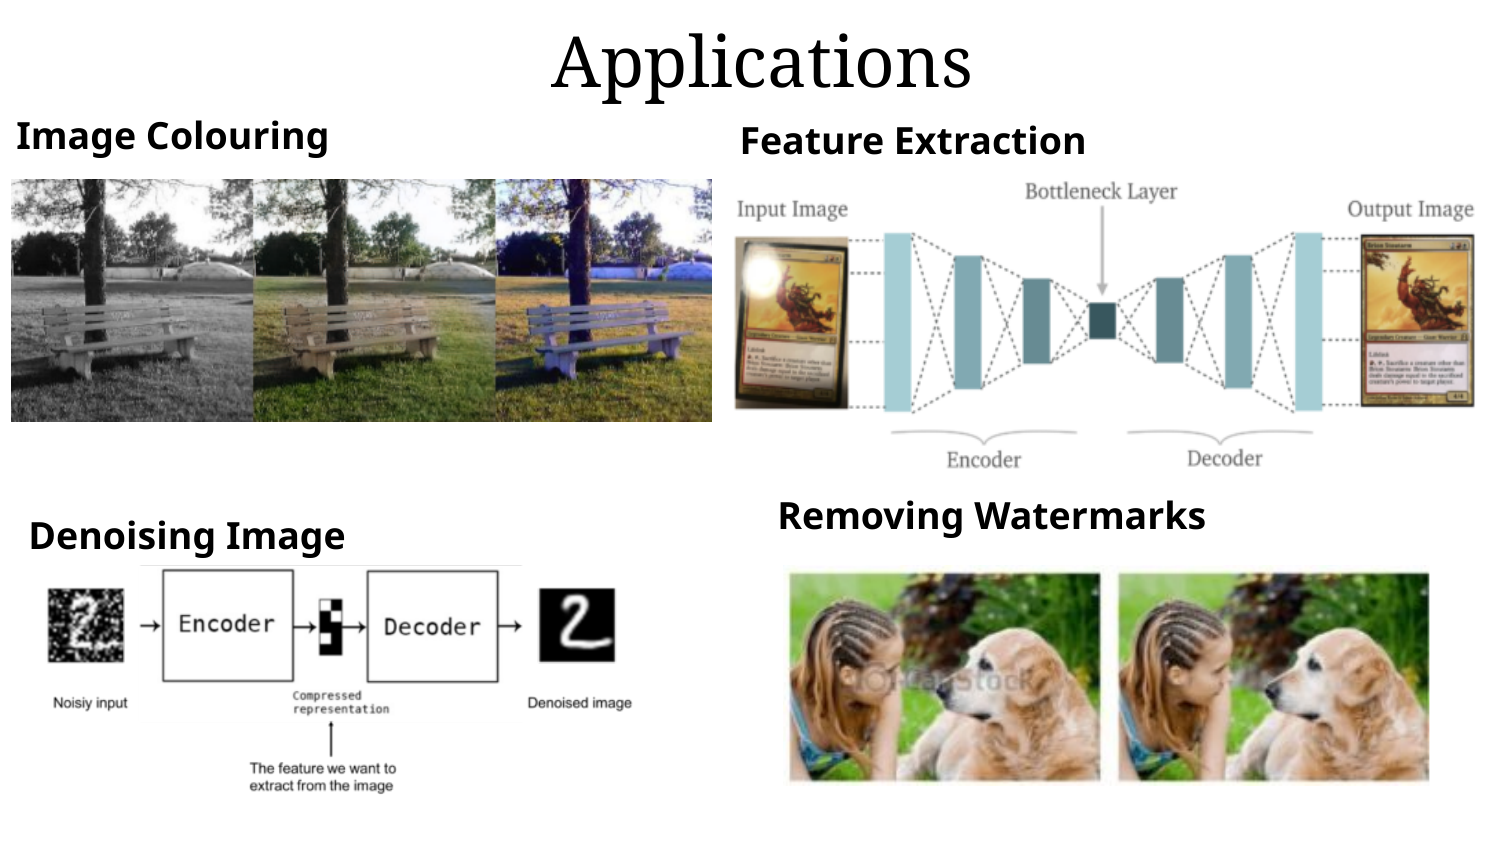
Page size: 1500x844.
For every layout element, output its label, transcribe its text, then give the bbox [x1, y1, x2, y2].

text_box Image Colouring [1, 104, 345, 165]
text_box Denoising Image [13, 504, 803, 565]
picture [782, 565, 1430, 786]
title Applications [87, 8, 1438, 110]
text_box Feature Extraction [724, 109, 1200, 170]
picture [11, 542, 651, 801]
text_box Removing Watermarks [762, 489, 1500, 545]
picture [11, 172, 1500, 484]
